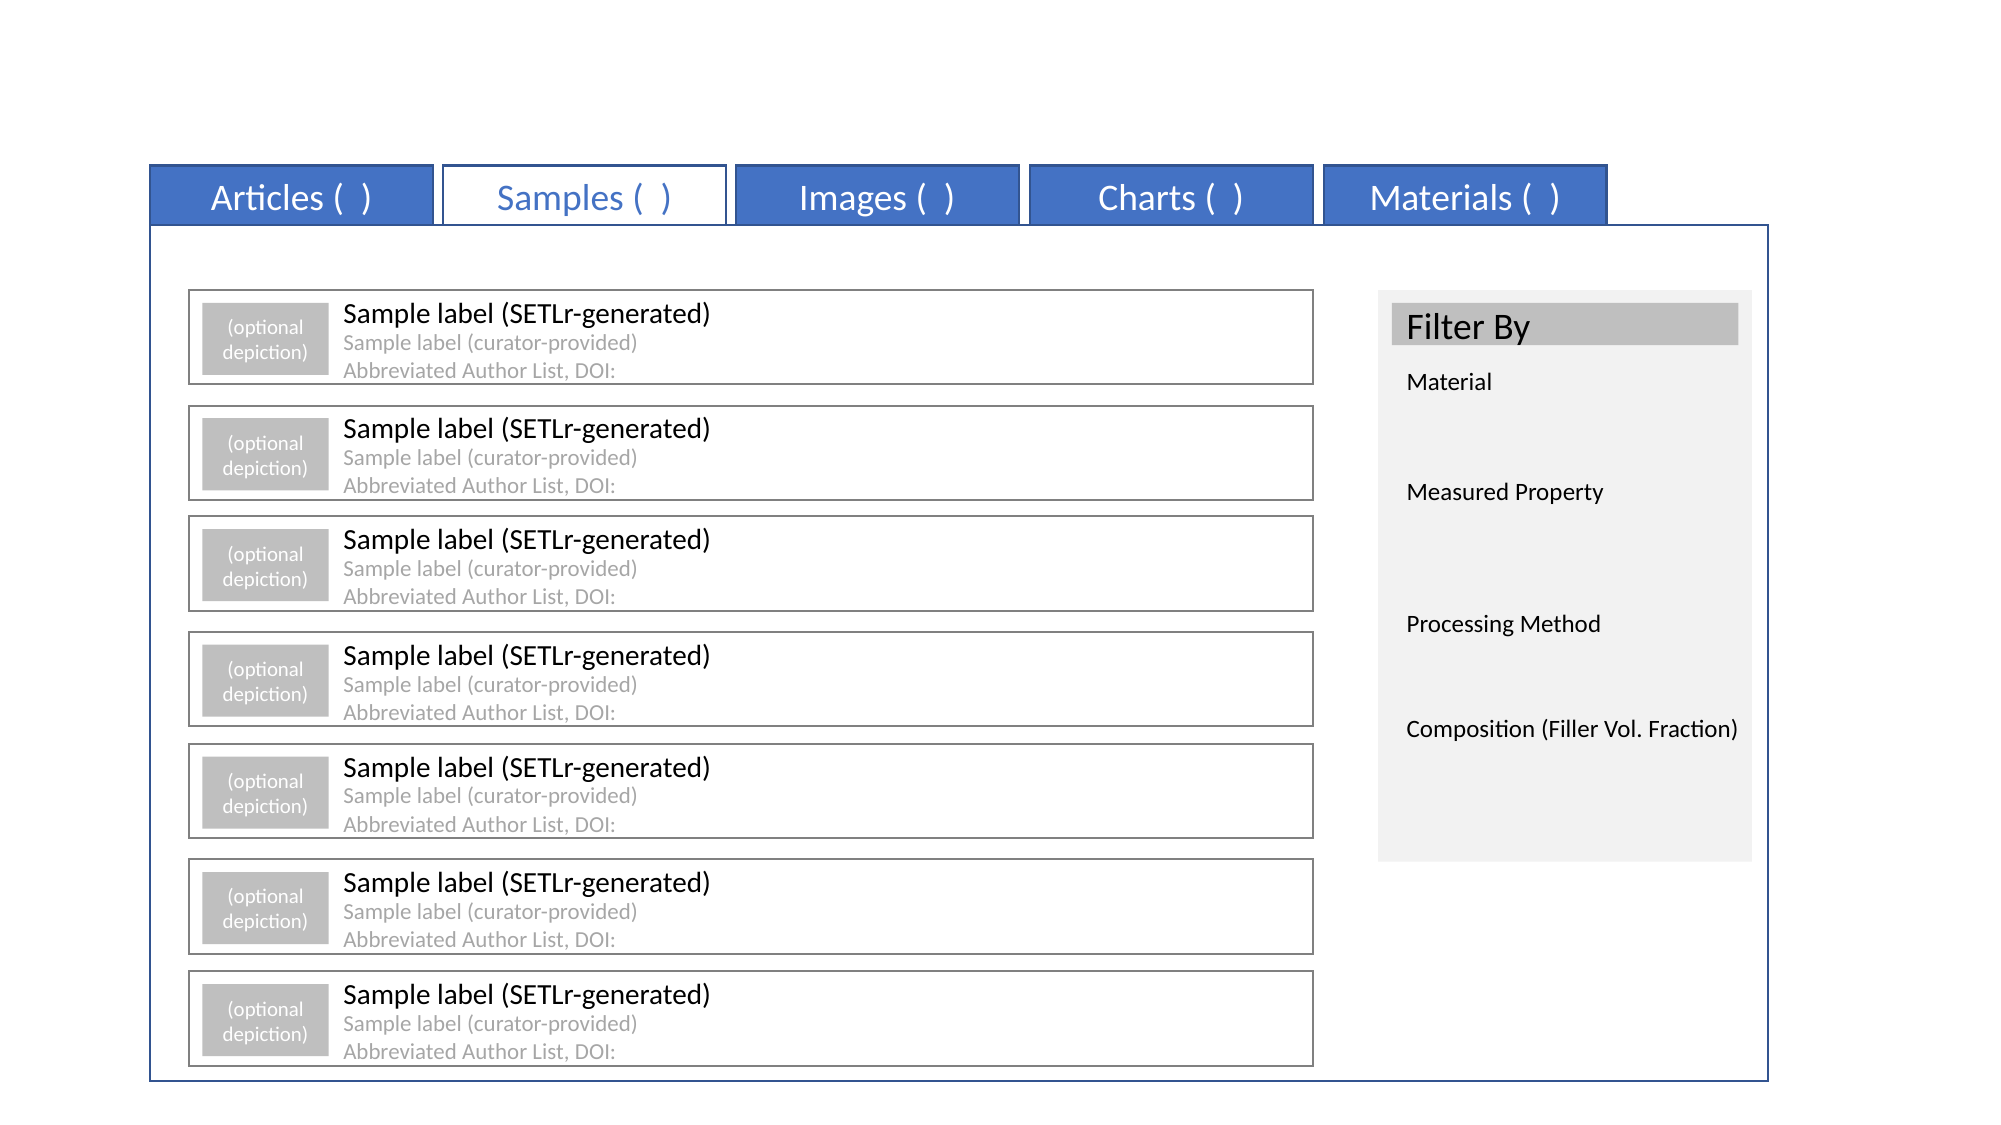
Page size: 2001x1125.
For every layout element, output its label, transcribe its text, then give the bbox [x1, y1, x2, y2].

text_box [188, 855, 1313, 961]
text_box Charts ( ) [1029, 164, 1314, 226]
text_box Composition (Filler Vol. Fraction) [1391, 704, 1766, 750]
text_box Measured Property [1391, 467, 1739, 513]
text_box Material [1391, 357, 1597, 403]
text_box [1377, 289, 1753, 863]
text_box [188, 286, 1313, 392]
text_box [149, 224, 1769, 1082]
text_box Images ( ) [735, 164, 1020, 226]
text_box Articles ( ) [149, 164, 434, 226]
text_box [188, 628, 1313, 733]
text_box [188, 967, 1313, 1073]
text_box Filter By [1391, 302, 1739, 346]
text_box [188, 402, 1313, 507]
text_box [188, 513, 1313, 618]
text_box Samples ( ) [442, 164, 727, 226]
text_box Materials ( ) [1323, 164, 1608, 226]
text_box Processing Method [1391, 600, 1739, 645]
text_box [188, 740, 1313, 845]
